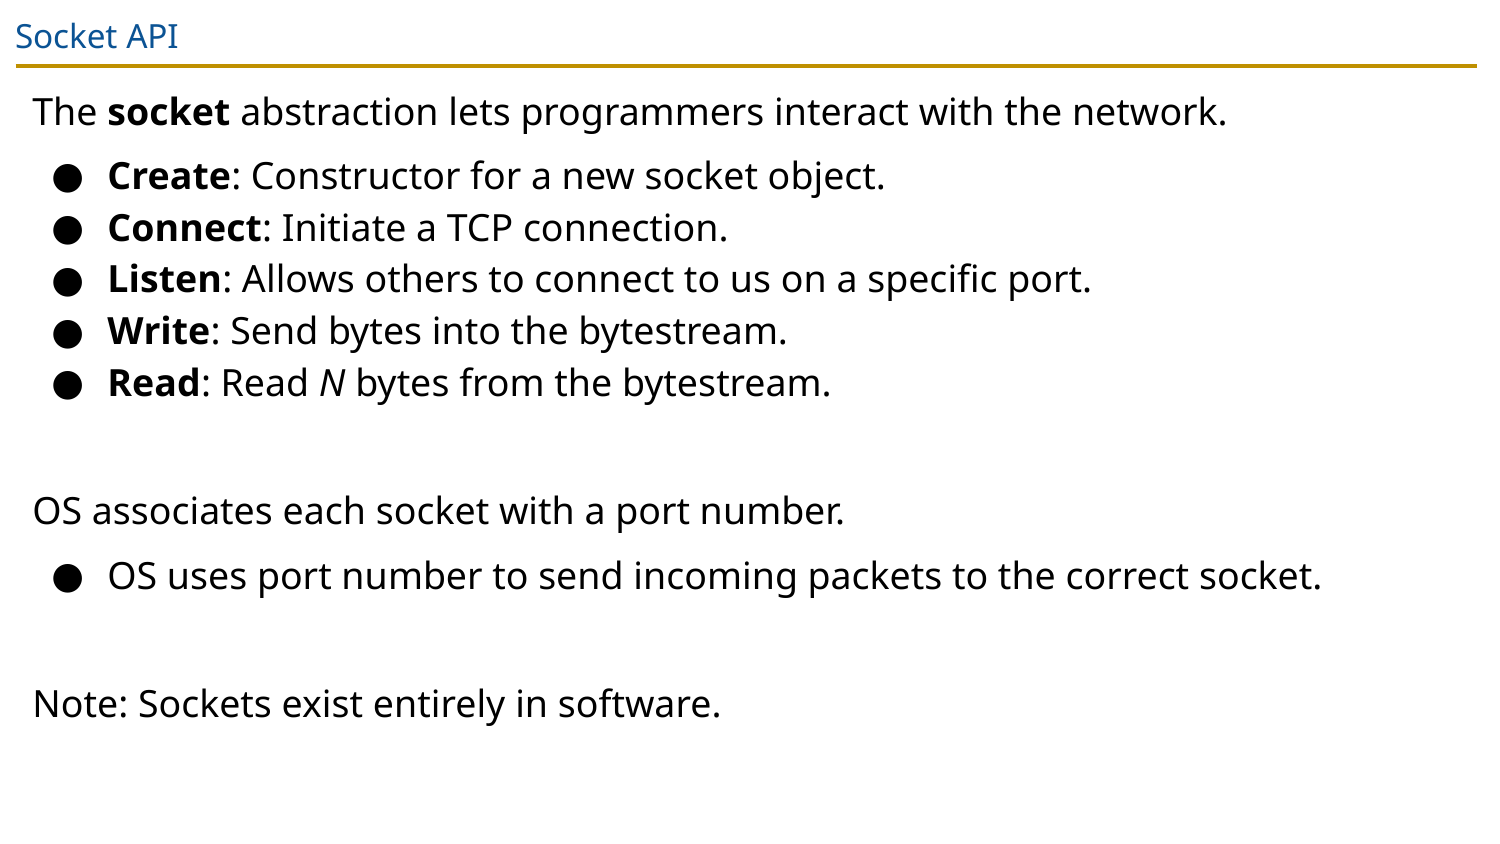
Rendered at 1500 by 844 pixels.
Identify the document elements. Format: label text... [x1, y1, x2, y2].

title Socket API [0, 0, 1500, 65]
list The socket abstraction lets programmers interact with the network. Create: Constructor for a new socket object. Connect: Initiate a TCP connection. Listen: Allows others to connect to us on a specific port. Write: Send bytes into the bytestream. Read: Read N bytes from the bytestream. OS associates each socket with a port number. OS uses port number to send incoming packets to the correct socket. Note: Sockets exist entirely in software. [17, 65, 1480, 810]
